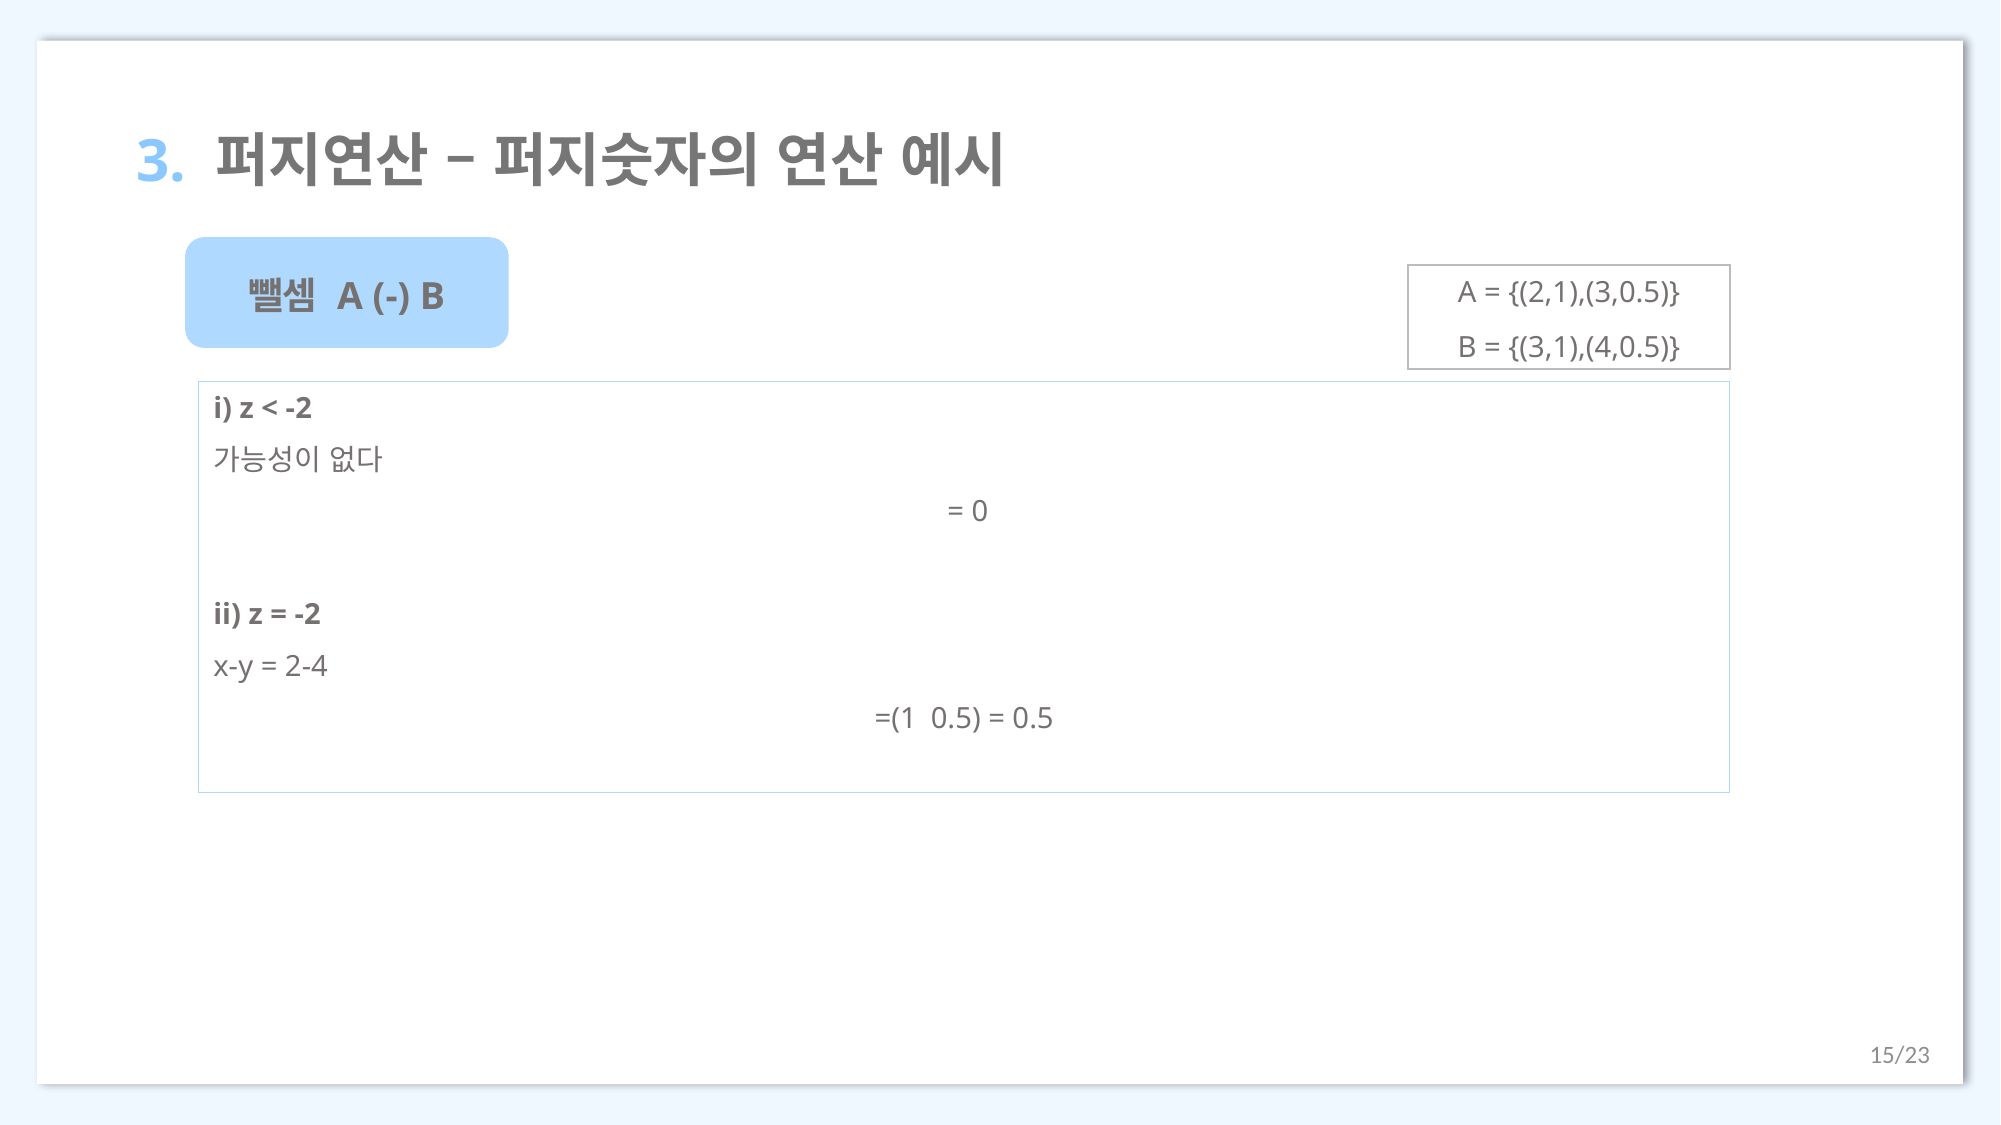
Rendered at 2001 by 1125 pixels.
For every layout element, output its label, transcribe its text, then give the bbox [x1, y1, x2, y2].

text_box 3. 퍼지연산 – 퍼지숫자의 연산 예시 [121, 115, 1082, 201]
text_box A = {(2,1),(3,0.5)} B = {(3,1),(4,0.5)} [1407, 264, 1731, 370]
text_box [36, 40, 1964, 1085]
text_box 뺄셈 A (-) B [185, 237, 509, 348]
text_box [0, 0, 2000, 1125]
text_box 15/23 [1495, 1023, 1946, 1084]
